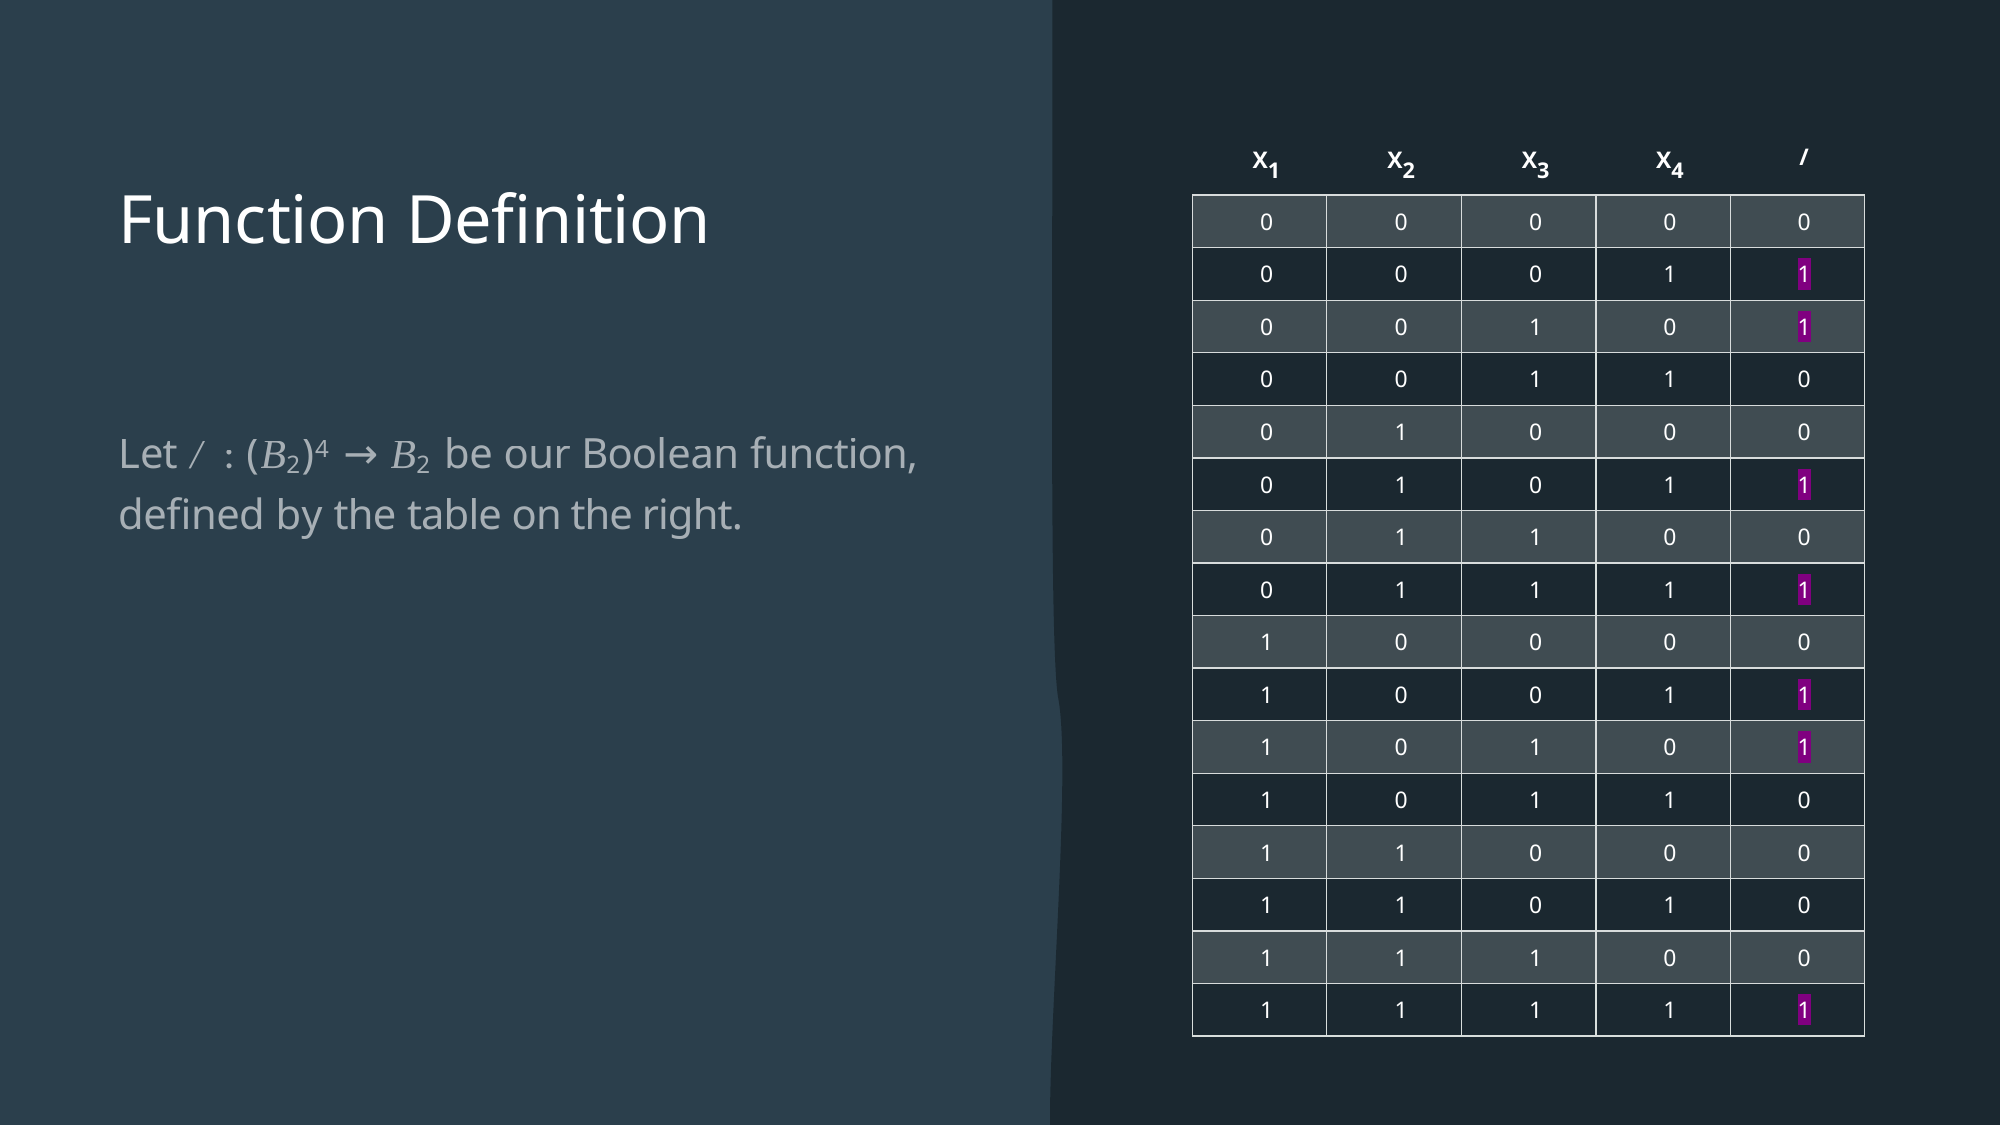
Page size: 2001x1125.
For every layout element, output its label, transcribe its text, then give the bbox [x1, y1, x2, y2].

table_cell 0 [1193, 196, 1326, 247]
table_cell 1 [1327, 879, 1461, 930]
table_header X1 [1193, 118, 1327, 194]
table_cell 1 [1193, 616, 1326, 667]
table_cell 0 [1731, 353, 1864, 405]
table_cell 1 [1597, 564, 1730, 615]
table_cell 1 [1597, 459, 1730, 510]
table_cell 0 [1462, 248, 1595, 300]
table_cell 1 [1731, 459, 1864, 510]
table_cell 1 [1193, 984, 1326, 1035]
table_cell 1 [1597, 984, 1730, 1035]
table_cell 0 [1462, 669, 1595, 720]
table_cell 0 [1462, 196, 1595, 247]
table_cell 1 [1327, 826, 1461, 878]
table_cell 1 [1327, 564, 1461, 615]
table_header X4 [1596, 118, 1730, 194]
table_cell 1 [1597, 774, 1730, 825]
table_cell 1 [1193, 721, 1326, 773]
list Let / : (B2)4 → B2 be our Boolean function, defined by the table on the right. [118, 416, 937, 945]
table_cell 1 [1327, 984, 1461, 1035]
table_cell 1 [1731, 984, 1864, 1035]
table_cell 0 [1597, 196, 1730, 247]
table_cell 1 [1462, 774, 1595, 825]
table_cell 1 [1597, 353, 1730, 405]
table_cell 0 [1327, 721, 1461, 773]
table_cell 0 [1597, 511, 1730, 562]
table_cell 0 [1193, 564, 1326, 615]
table_cell 1 [1462, 721, 1595, 773]
table_cell 1 [1193, 932, 1326, 983]
table_cell 0 [1597, 932, 1730, 983]
table_cell 1 [1462, 564, 1595, 615]
table_cell 0 [1327, 616, 1461, 667]
table_cell 1 [1327, 511, 1461, 562]
table_cell 1 [1462, 353, 1595, 405]
table_cell 1 [1462, 301, 1595, 352]
table_cell 1 [1327, 406, 1461, 457]
table_header X3 [1462, 118, 1596, 194]
table_cell 1 [1731, 669, 1864, 720]
table_cell 0 [1597, 406, 1730, 457]
table_cell 0 [1731, 879, 1864, 930]
table_cell 1 [1327, 932, 1461, 983]
table_cell 1 [1193, 669, 1326, 720]
table_cell 1 [1731, 564, 1864, 615]
table_cell 0 [1731, 774, 1864, 825]
table_cell 0 [1731, 196, 1864, 247]
table_cell 0 [1597, 826, 1730, 878]
table_cell 1 [1597, 879, 1730, 930]
table_cell 0 [1193, 301, 1326, 352]
table_cell 0 [1597, 301, 1730, 352]
table_cell 0 [1731, 932, 1864, 983]
table_header / [1730, 118, 1864, 194]
table_cell 0 [1193, 248, 1326, 300]
table_cell 1 [1462, 984, 1595, 1035]
table_cell 1 [1193, 879, 1326, 930]
table_cell 1 [1193, 774, 1326, 825]
table_cell 0 [1462, 879, 1595, 930]
table_cell 0 [1193, 459, 1326, 510]
title Function Definition [118, 101, 937, 344]
table_cell 0 [1731, 511, 1864, 562]
table_cell 0 [1462, 616, 1595, 667]
table_header X2 [1327, 118, 1462, 194]
table_cell 0 [1327, 669, 1461, 720]
table_cell 1 [1731, 721, 1864, 773]
table_cell 0 [1731, 616, 1864, 667]
table_cell 0 [1597, 721, 1730, 773]
table_cell 1 [1731, 248, 1864, 300]
table_cell 0 [1327, 248, 1461, 300]
table_cell 0 [1462, 826, 1595, 878]
table_cell 0 [1731, 406, 1864, 457]
table_cell 0 [1327, 301, 1461, 352]
table_cell 1 [1462, 932, 1595, 983]
table_cell 0 [1731, 826, 1864, 878]
table_cell 0 [1193, 353, 1326, 405]
text_box [1048, 0, 2000, 1125]
table_cell 1 [1731, 301, 1864, 352]
table_cell 1 [1462, 511, 1595, 562]
table_cell 0 [1462, 459, 1595, 510]
table_cell 1 [1597, 669, 1730, 720]
table_cell 1 [1327, 459, 1461, 510]
table_cell 0 [1327, 196, 1461, 247]
table_cell 0 [1597, 616, 1730, 667]
table_cell 0 [1462, 406, 1595, 457]
table_cell 0 [1193, 406, 1326, 457]
table_cell 1 [1597, 248, 1730, 300]
table_cell 0 [1327, 774, 1461, 825]
table_cell 1 [1193, 826, 1326, 878]
table_cell 0 [1327, 353, 1461, 405]
text_box [0, 0, 1061, 1125]
table_cell 0 [1193, 511, 1326, 562]
